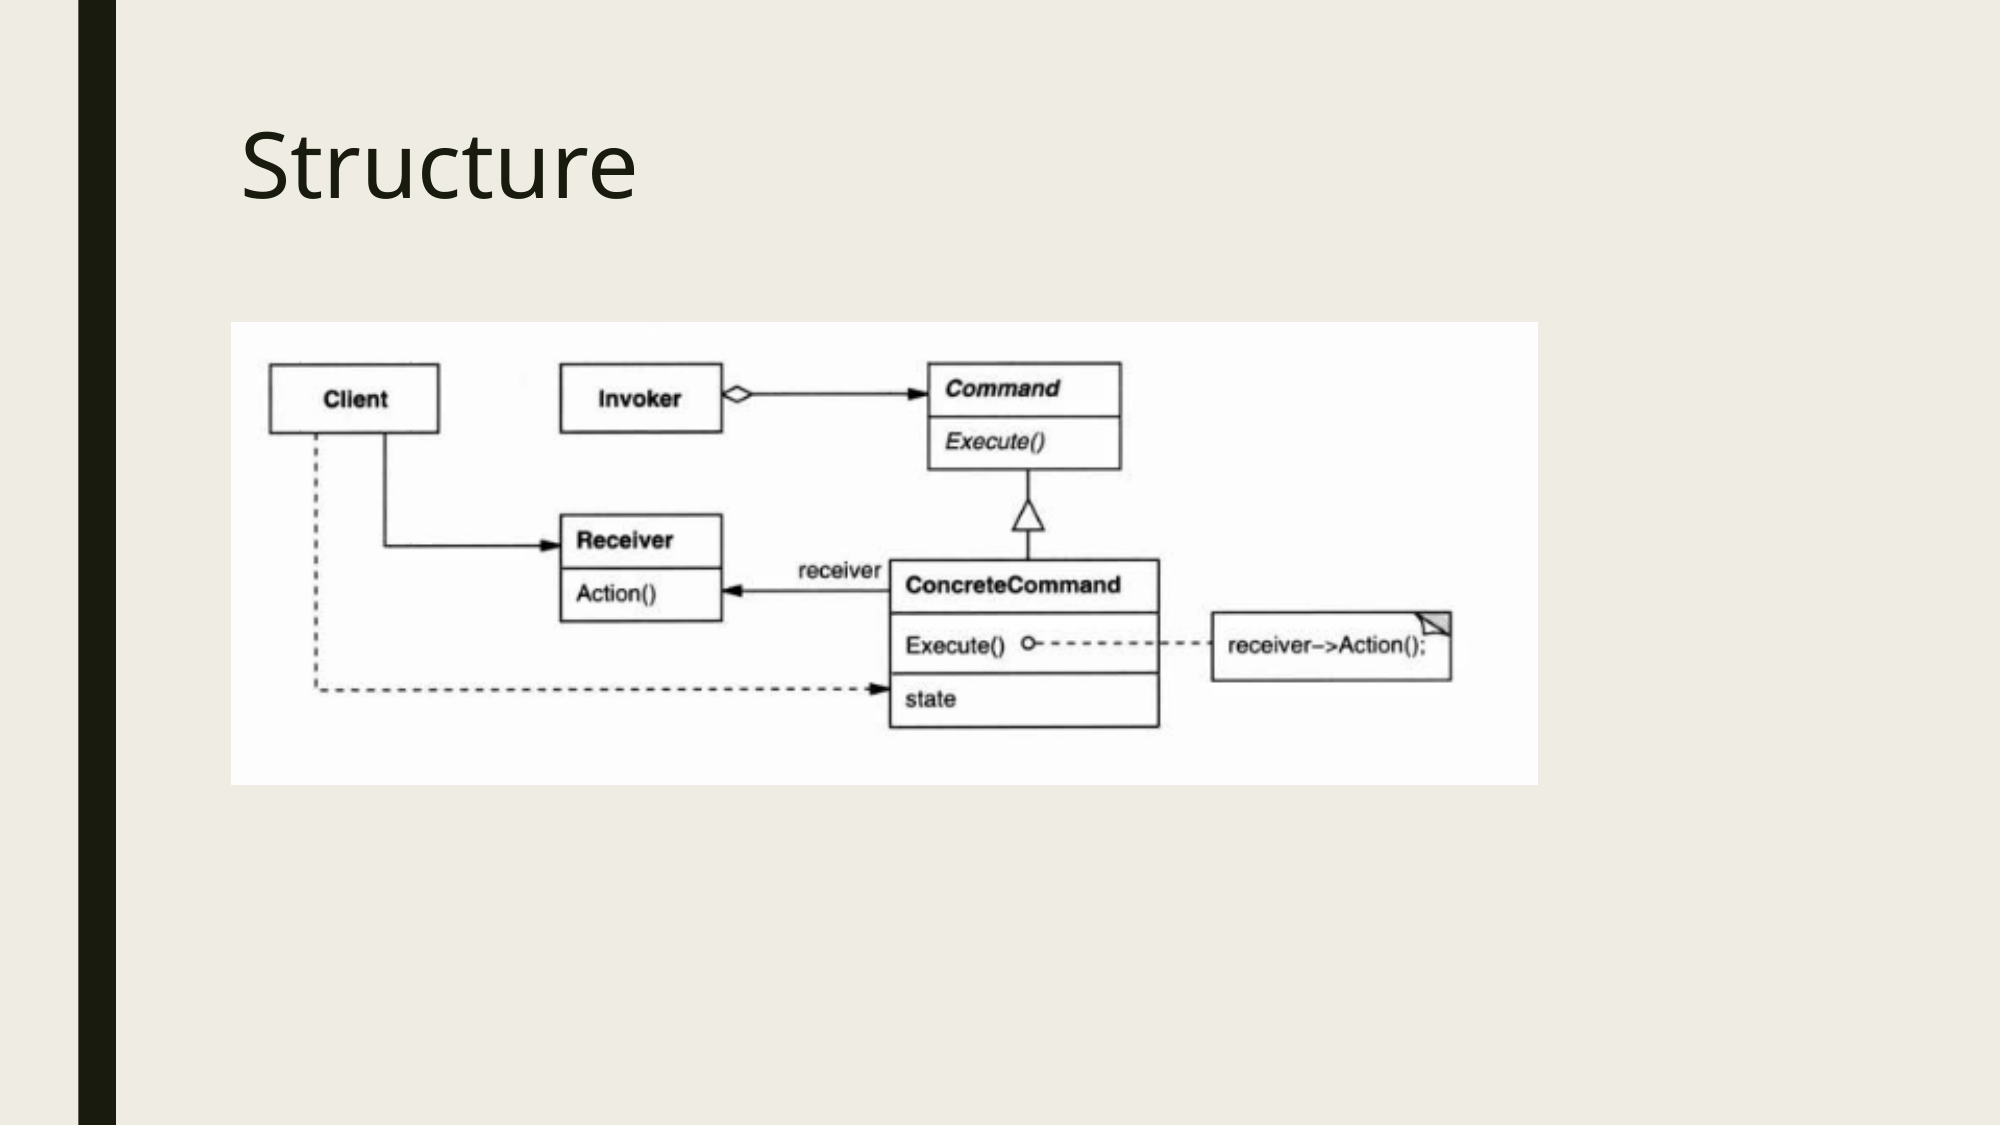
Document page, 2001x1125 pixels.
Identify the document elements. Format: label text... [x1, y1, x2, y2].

title Structure [225, 112, 1800, 357]
picture [231, 322, 1538, 785]
